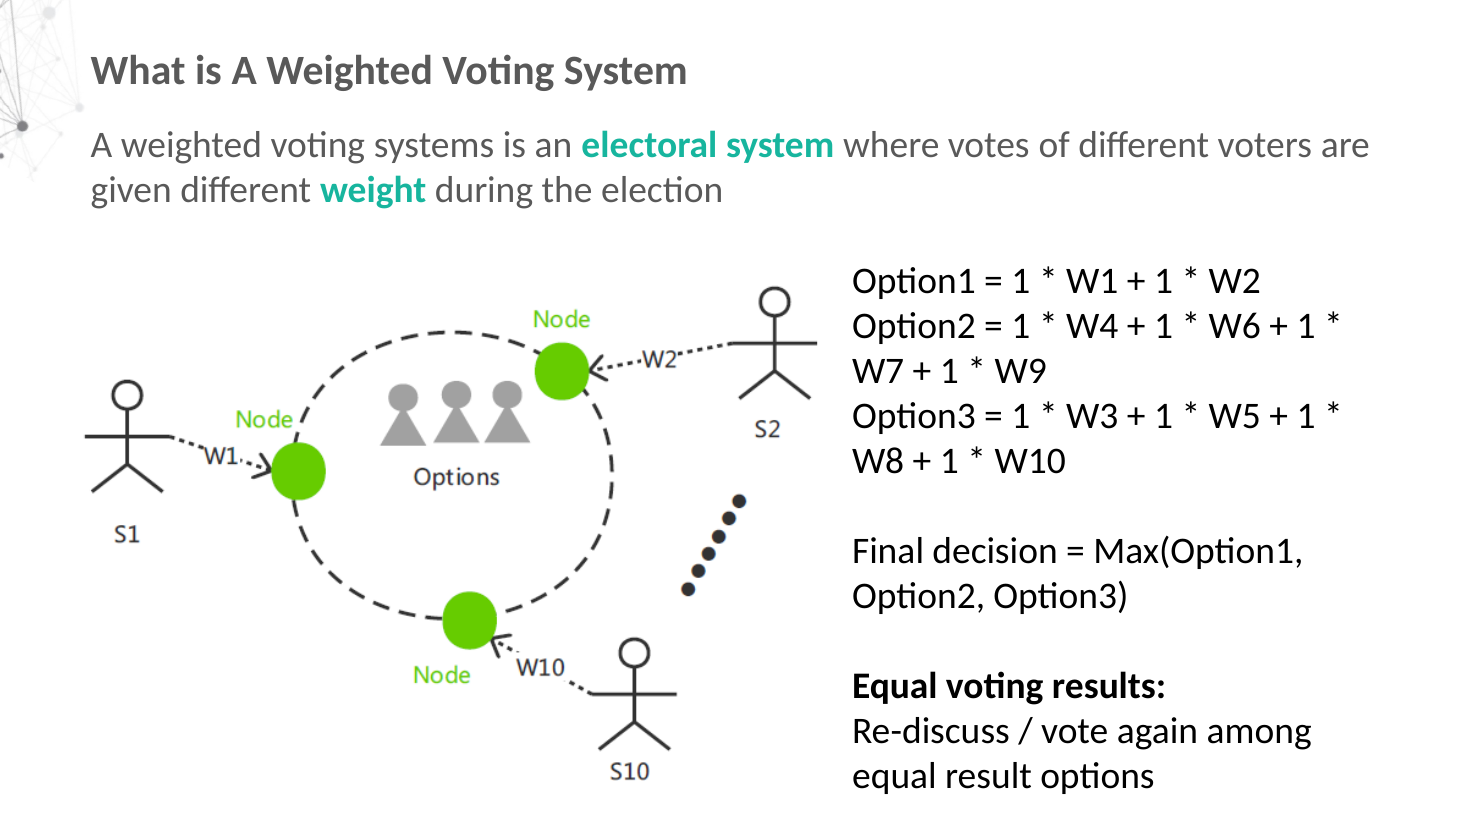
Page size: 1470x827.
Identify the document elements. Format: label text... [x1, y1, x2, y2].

picture [0, 0, 682, 203]
text_box A weighted voting systems is an electoral system where votes of different voters are given different weight during the election [75, 112, 1402, 218]
text_box Option1 = 1 * W1 + 1 * W2 Option2 = 1 * W4 + 1 * W6 + 1 * W7 + 1 * W9 Option3 = 1 * W3 + 1 * W5 + 1 * W8 + 1 * W10 Final decision = Max(Option1, Option2, Option3) Equal voting results: Re-discuss / vote again among equal result options [837, 248, 1407, 804]
picture [68, 218, 838, 787]
text_box What is A Weighted Voting System [75, 35, 704, 101]
